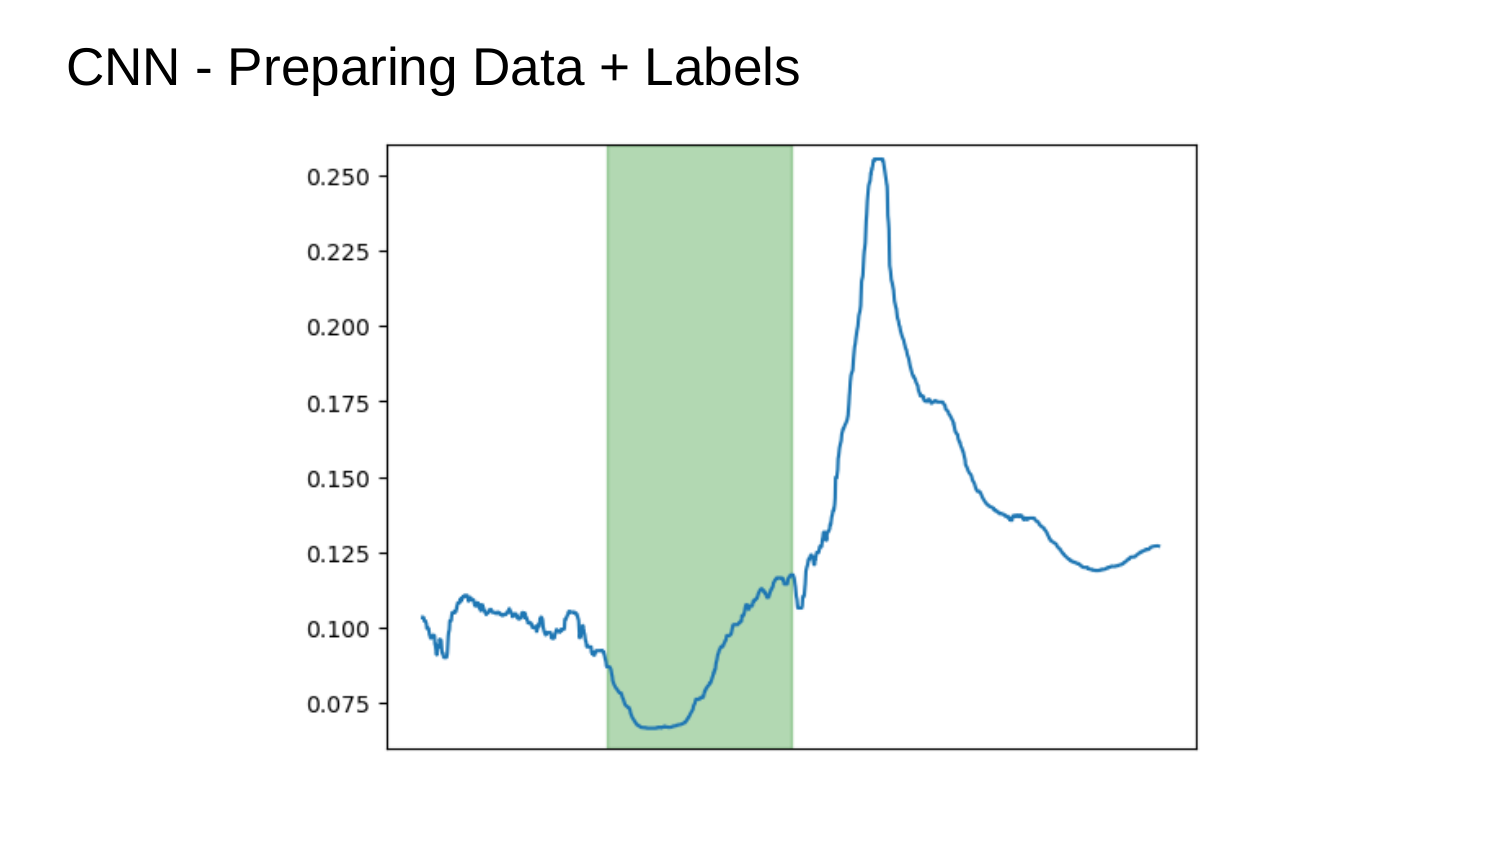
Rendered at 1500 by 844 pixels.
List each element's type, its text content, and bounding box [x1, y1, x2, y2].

title CNN - Preparing Data + Labels [51, 17, 1449, 112]
picture [289, 130, 1211, 766]
